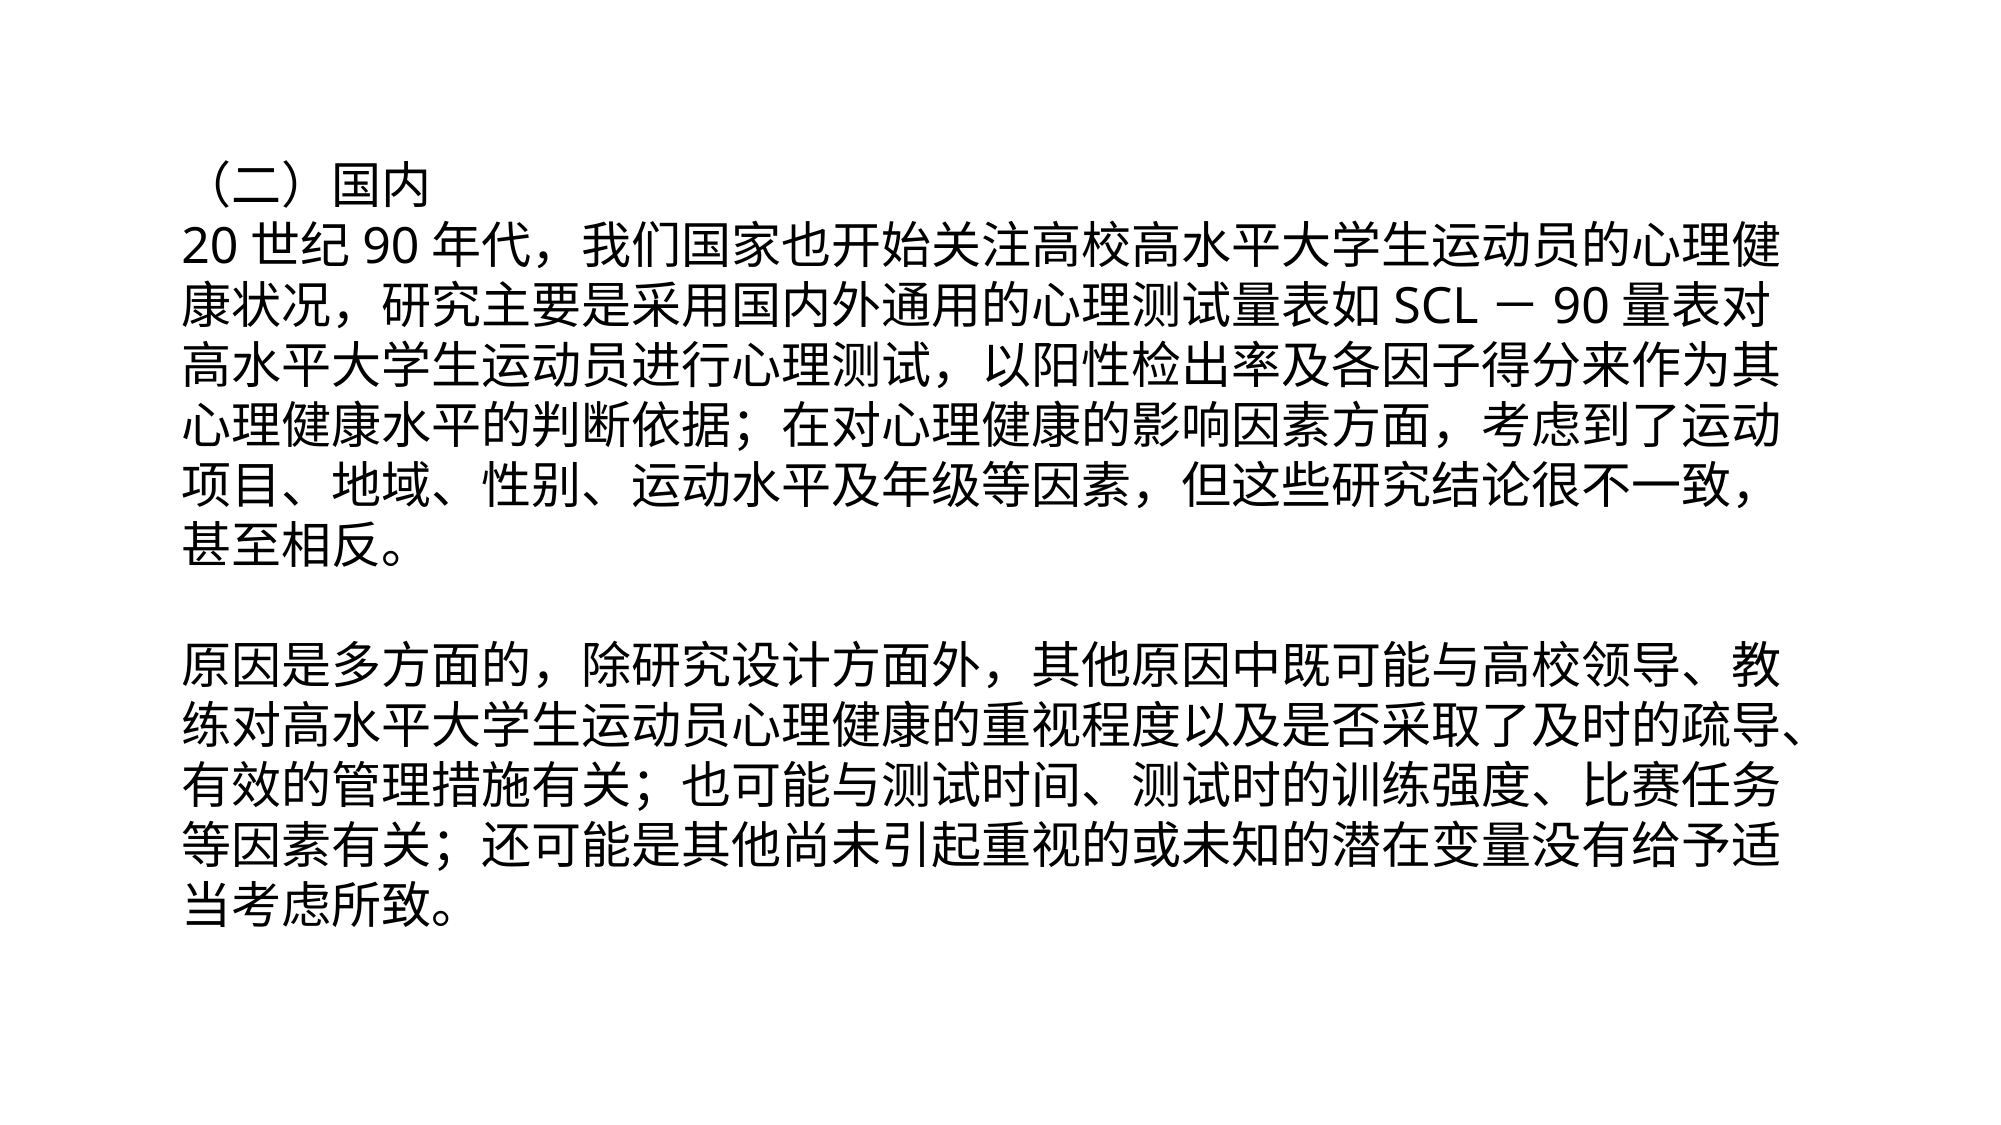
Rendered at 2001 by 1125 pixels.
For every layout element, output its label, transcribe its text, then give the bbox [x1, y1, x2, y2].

text_box （二）国内 20世纪90年代，我们国家也开始关注高校高水平大学生运动员的心理健康状况，研究主要是采用国内外通用的心理测试量表如SCL－90量表对高水平大学生运动员进行心理测试，以阳性检出率及各因子得分来作为其心理健康水平的判断依据；在对心理健康的影响因素方面，考虑到了运动项目、地域、性别、运动水平及年级等因素，但这些研究结论很不一致，甚至相反。 原因是多方面的，除研究设计方面外，其他原因中既可能与高校领导、教练对高水平大学生运动员心理健康的重视程度以及是否采取了及时的疏导、有效的管理措施有关；也可能与测试时间、测试时的训练强度、比赛任务等因素有关；还可能是其他尚未引起重视的或未知的潜在变量没有给予适当考虑所致。 [166, 145, 1825, 941]
